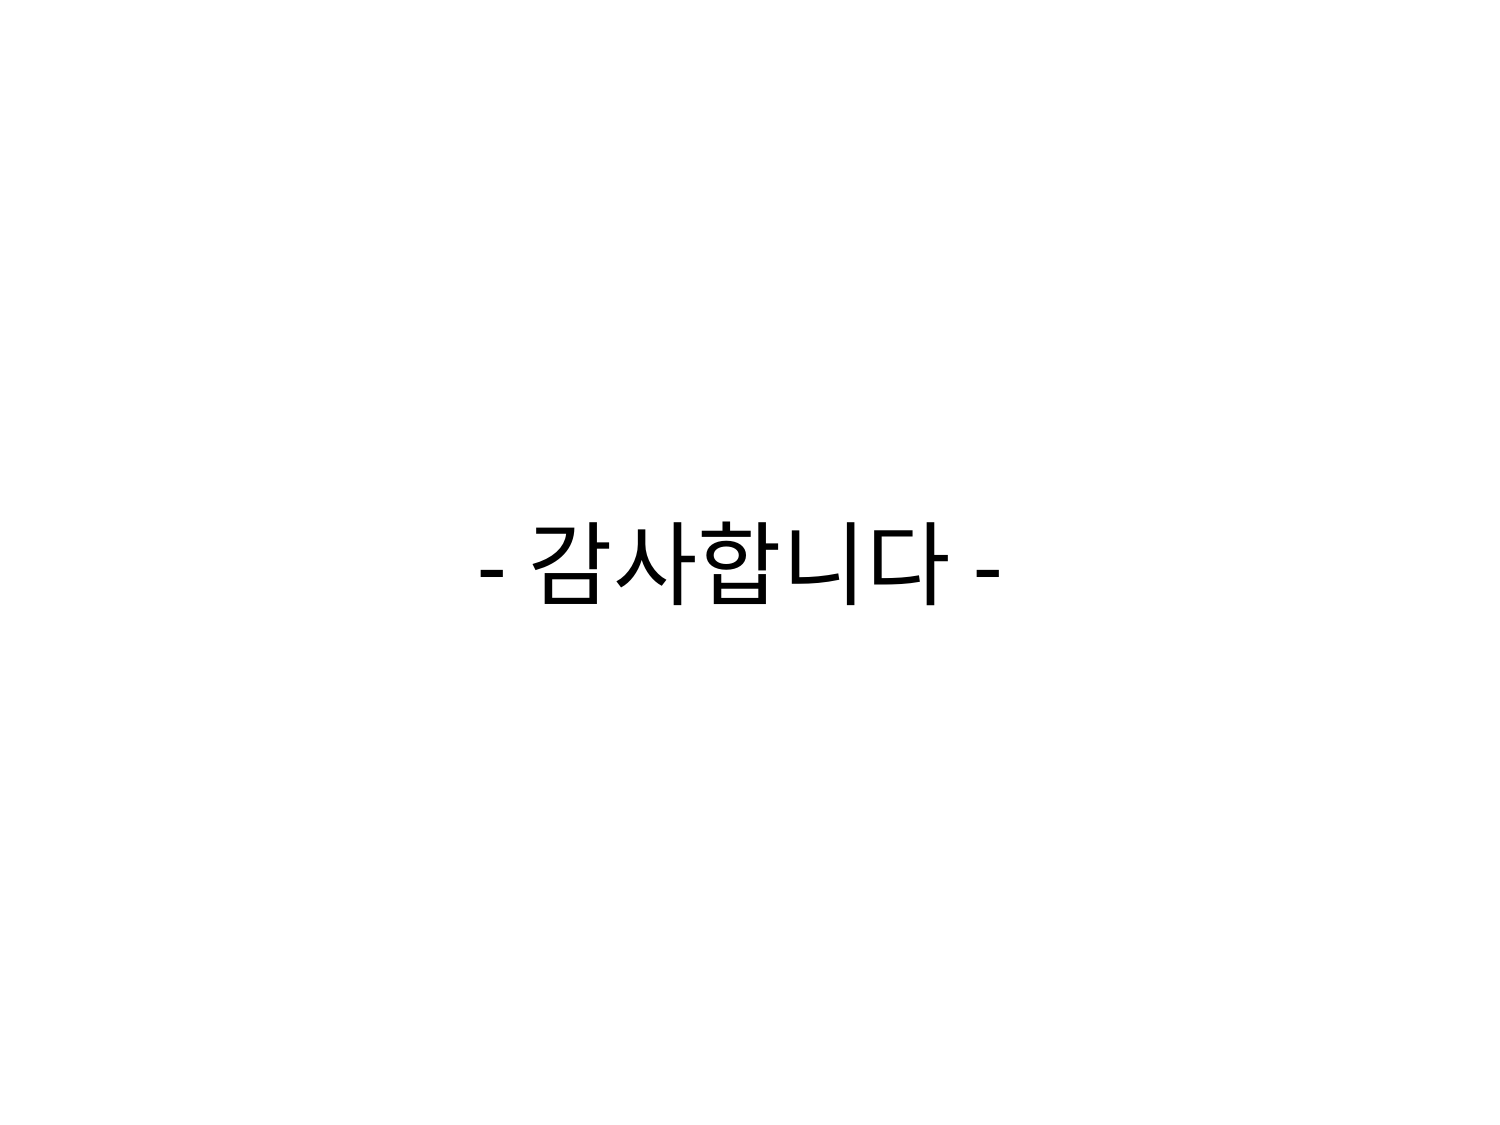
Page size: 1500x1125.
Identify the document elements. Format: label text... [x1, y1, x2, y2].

title -감사합니다- [64, 468, 1415, 656]
